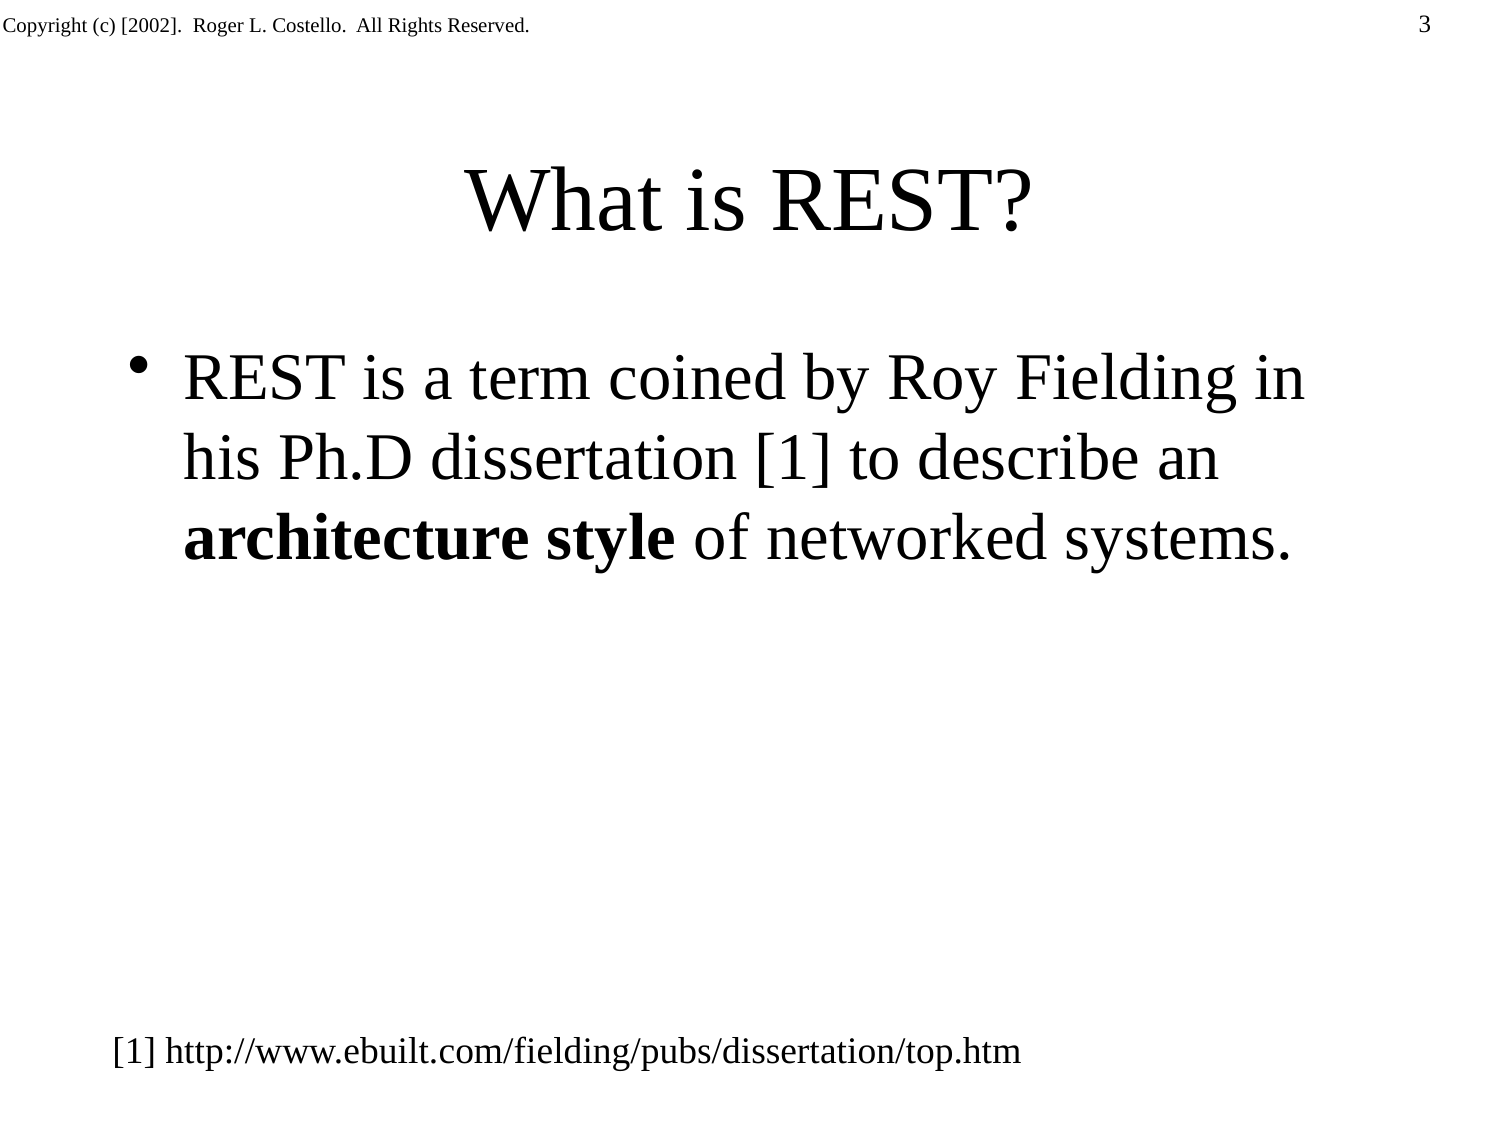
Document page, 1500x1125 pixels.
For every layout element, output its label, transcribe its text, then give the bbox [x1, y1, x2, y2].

list REST is a term coined by Roy Fielding in his Ph.D dissertation [1] to describe an architecture style of networked systems. [112, 324, 1388, 1001]
text_box [1] http://www.ebuilt.com/fielding/pubs/dissertation/top.htm [97, 1018, 1038, 1079]
title What is REST? [112, 99, 1388, 288]
